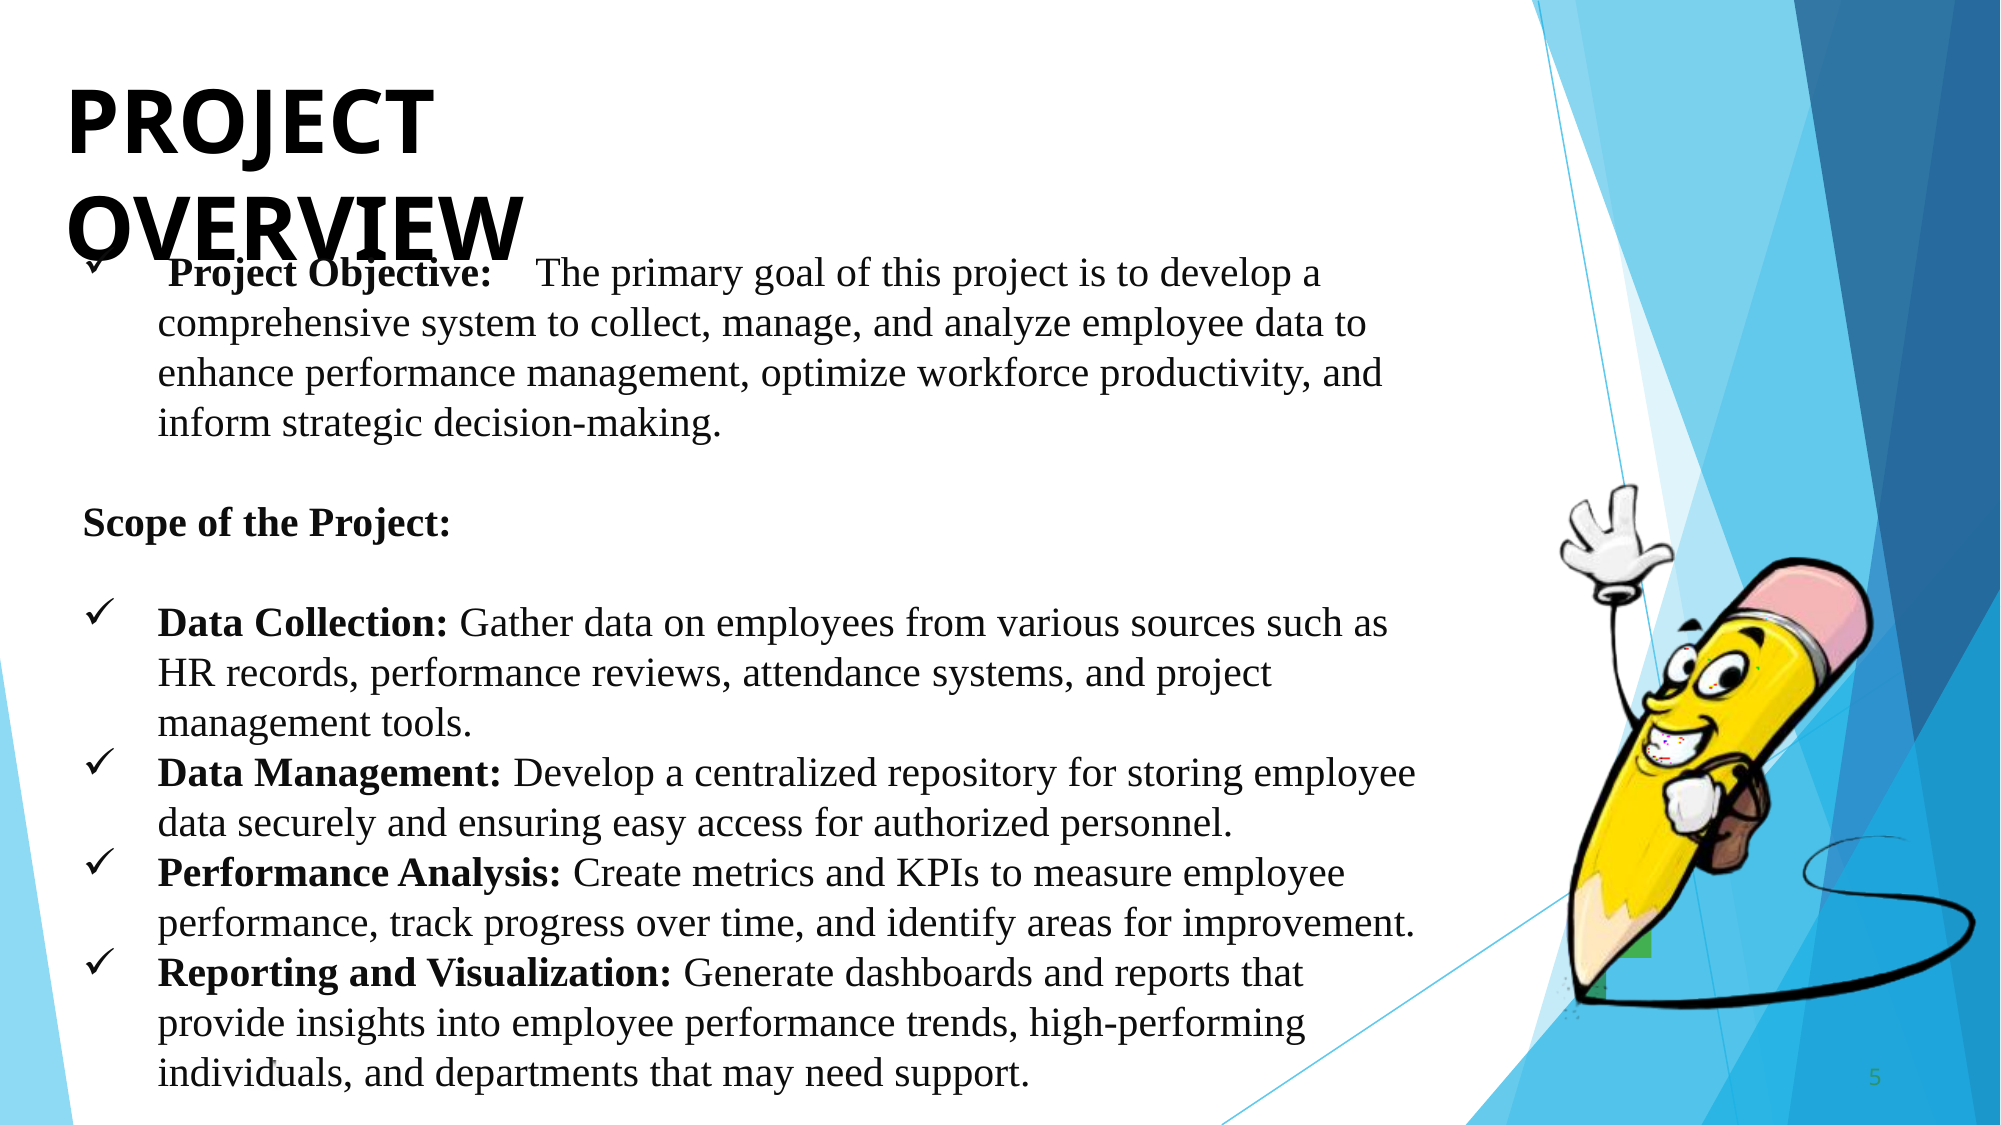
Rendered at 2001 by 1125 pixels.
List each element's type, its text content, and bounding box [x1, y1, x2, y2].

text_box Project Objective: The primary goal of this project is to develop a comprehensive system to collect, manage, and analyze employee data to enhance performance management, optimize workforce productivity, and inform strategic decision-making. Scope of the Project: Data Collection: Gather data on employees from various sources such as HR records, performance reviews, attendance systems, and project management tools. Data Management: Develop a centralized repository for storing employee data securely and ensuring easy access for authorized personnel. Performance Analysis: Create metrics and KPIs to measure employee performance, track progress over time, and identify areas for improvement. Reporting and Visualization: Generate dashboards and reports that provide insights into employee performance trends, high-performing individuals, and departments that may need support. [67, 237, 1455, 1031]
picture [110, 1060, 463, 1094]
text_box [1462, 437, 2000, 1063]
slide_number 5 [1861, 1063, 1888, 1125]
title PROJECT OVERVIEW [61, 62, 927, 279]
